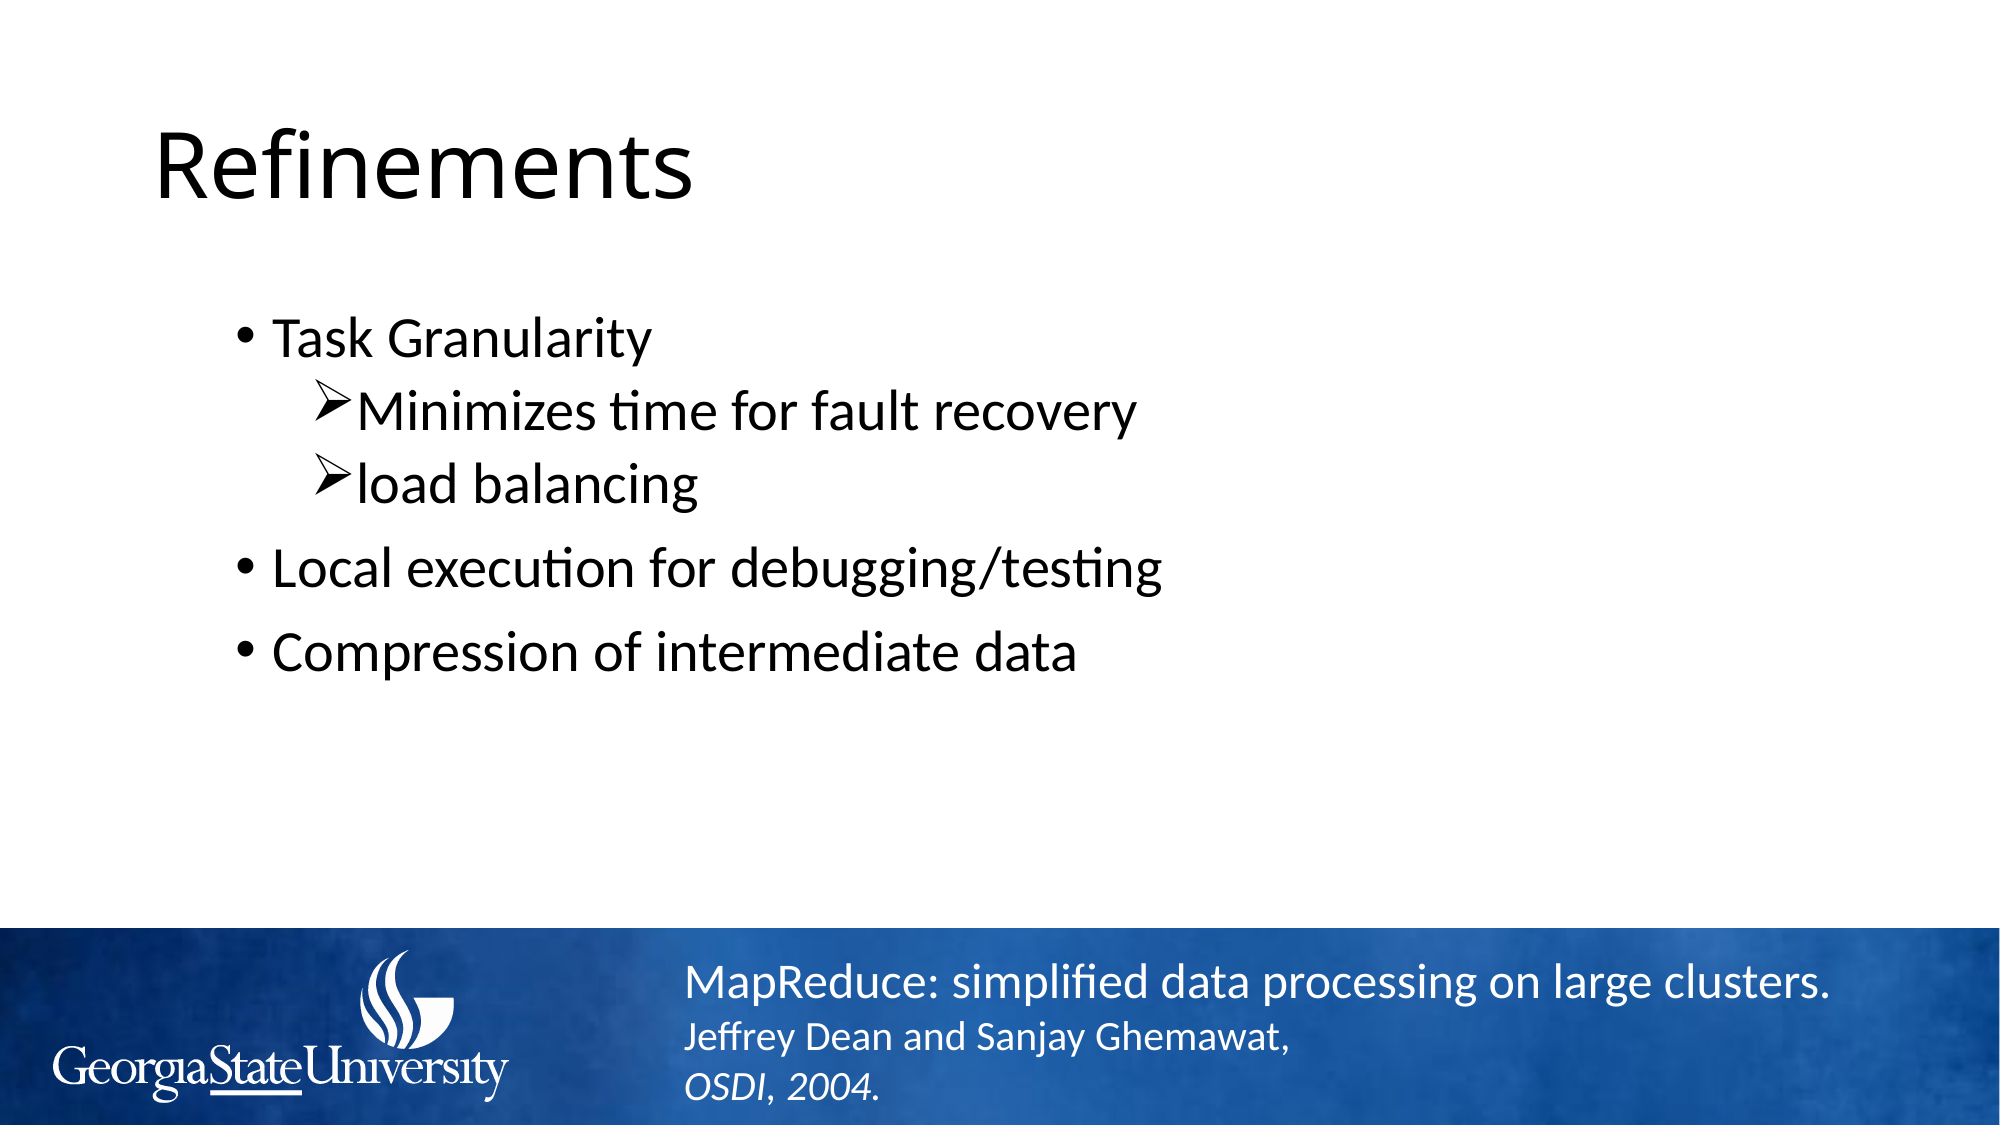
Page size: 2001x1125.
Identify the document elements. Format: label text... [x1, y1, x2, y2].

picture [0, 928, 2000, 1125]
title Refinements [137, 59, 1863, 278]
text_box MapReduce: simplified data processing on large clusters. Jeffrey Dean and Sanjay Ghemawat, OSDI, 2004. [669, 940, 1857, 1116]
list Task Granularity Minimizes time for fault recovery load balancing Local execution for debugging/testing Compression of intermediate data [220, 299, 1213, 711]
